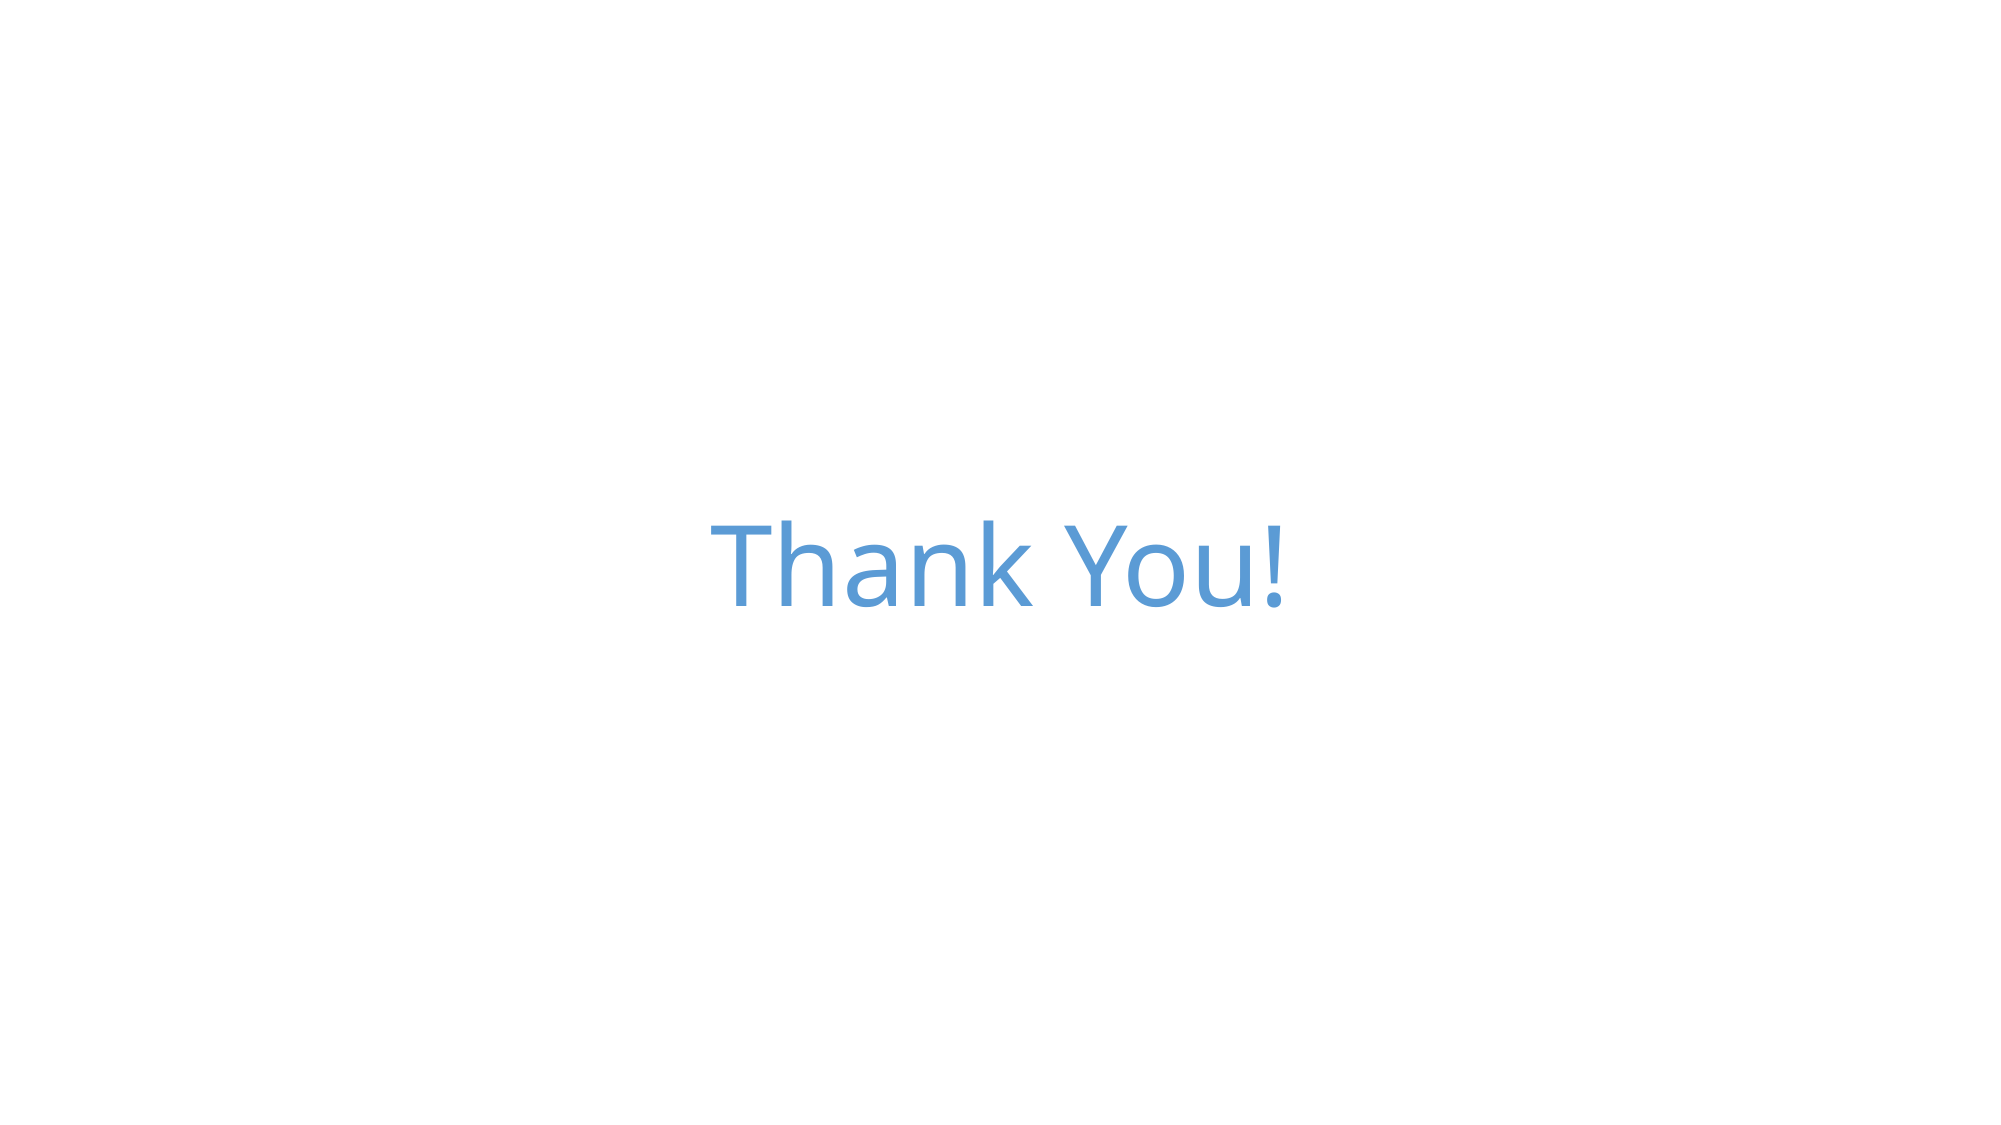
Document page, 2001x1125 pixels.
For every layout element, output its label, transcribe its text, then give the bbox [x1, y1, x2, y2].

text_box Thank You! [695, 486, 1305, 637]
